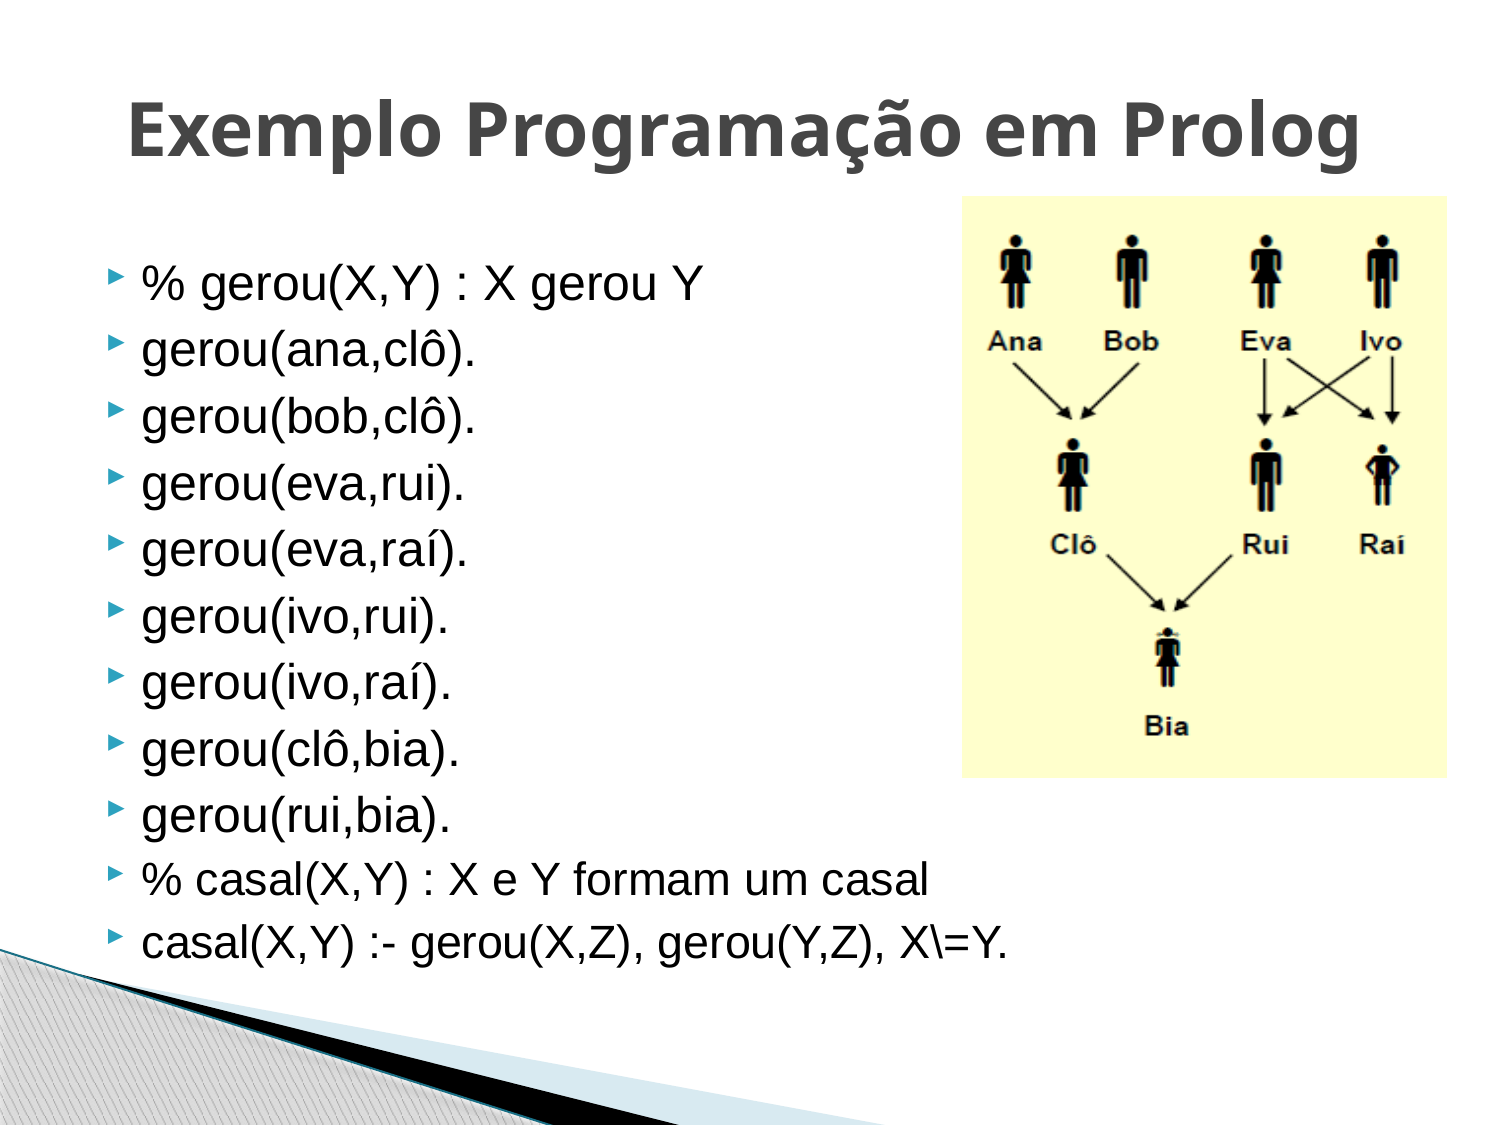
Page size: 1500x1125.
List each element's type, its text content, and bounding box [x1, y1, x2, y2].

picture [962, 196, 1448, 778]
title Exemplo Programação em Prolog [64, 45, 1425, 268]
list % gerou(X,Y) : X gerou Y gerou(ana,clô). gerou(bob,clô). gerou(eva,rui). gerou(eva,raí). gerou(ivo,rui). gerou(ivo,raí). gerou(clô,bia). gerou(rui,bia). % casal(X,Y) : X e Y formam um casal casal(X,Y) :- gerou(X,Z), gerou(Y,Z), X\=Y. [75, 268, 1425, 976]
